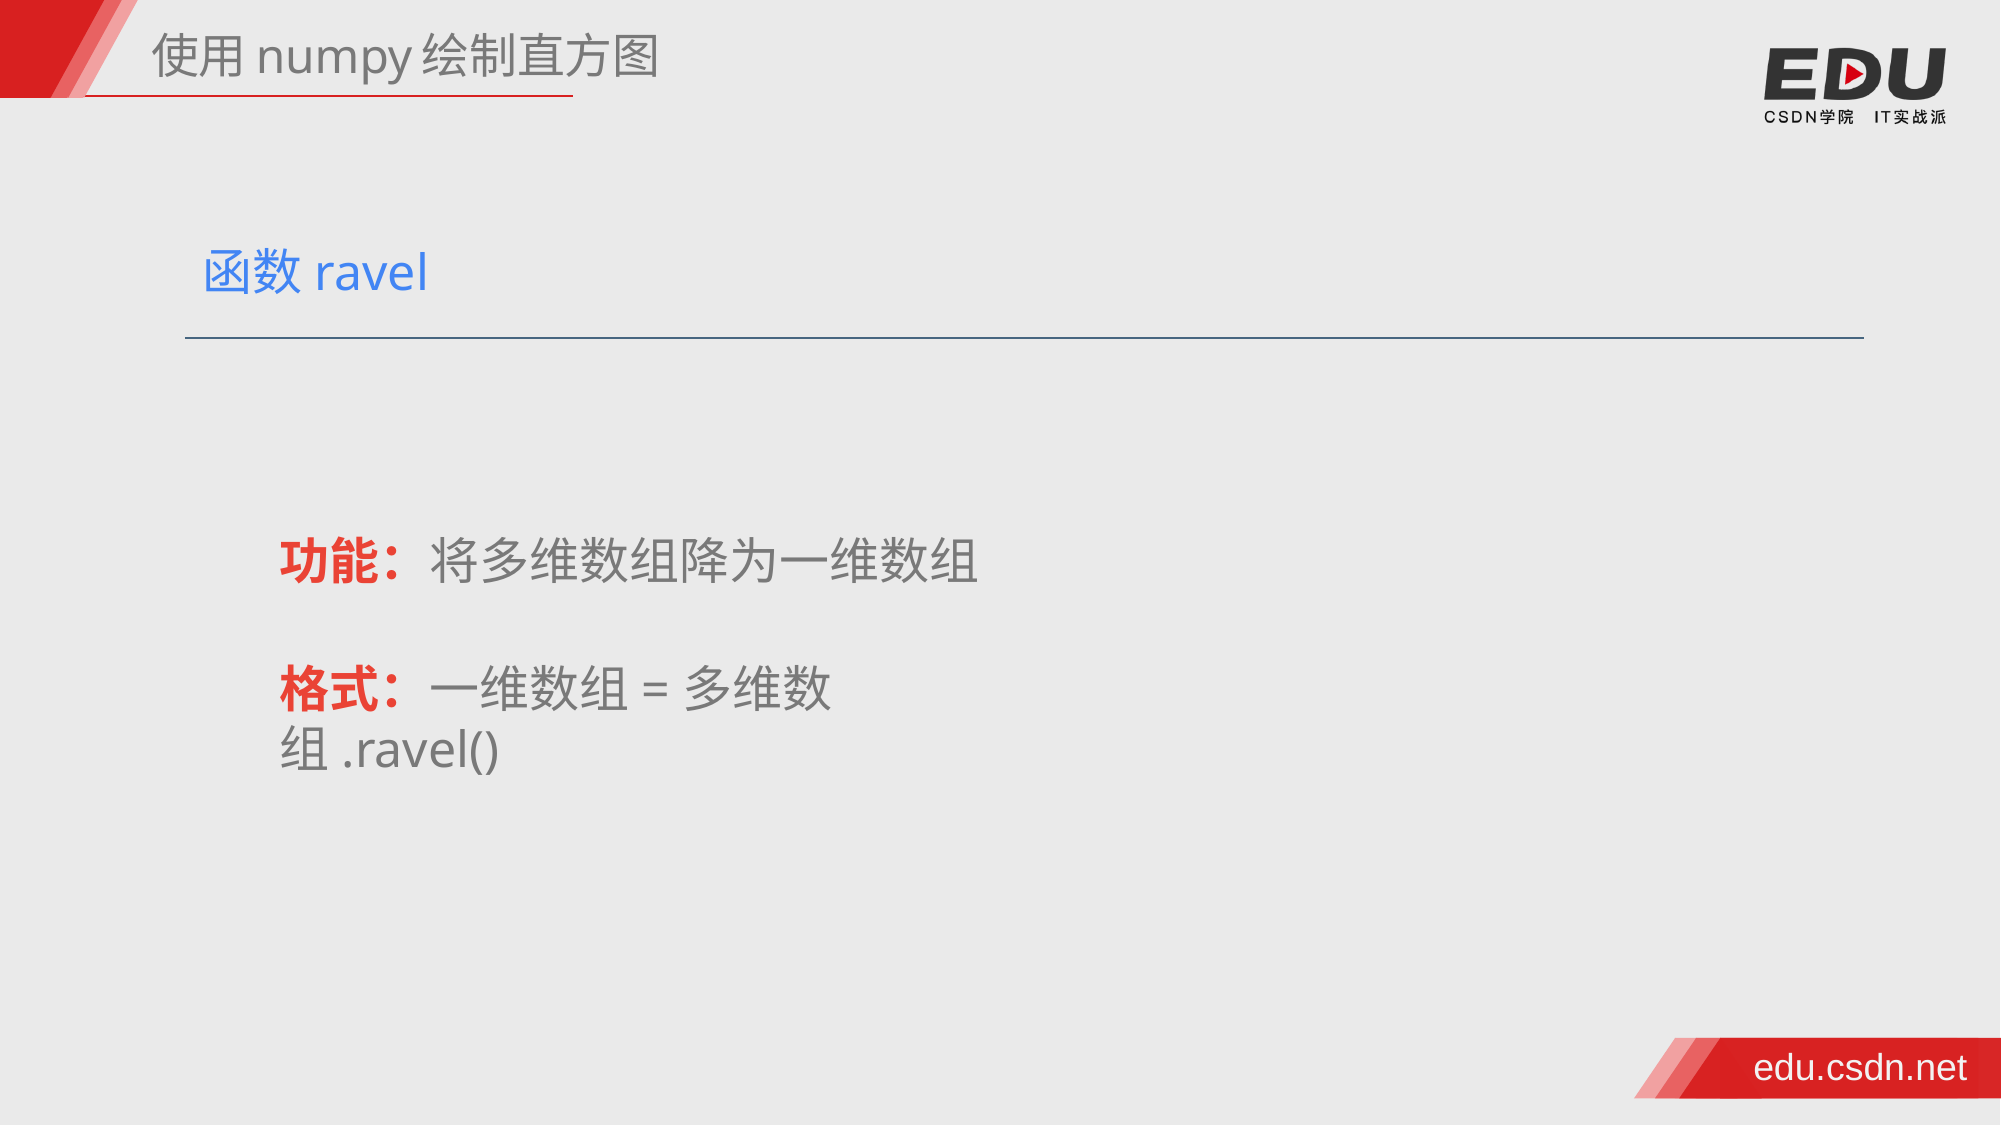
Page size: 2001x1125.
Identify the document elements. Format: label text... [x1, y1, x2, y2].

list 使用numpy绘制直方图 [142, 6, 723, 93]
text_box 功能：将多维数组降为一维数组 [264, 521, 1047, 597]
text_box 格式：一维数组=多维数组.ravel() [264, 650, 1047, 786]
text_box 函数ravel [66, 232, 566, 308]
picture [1761, 42, 1948, 128]
